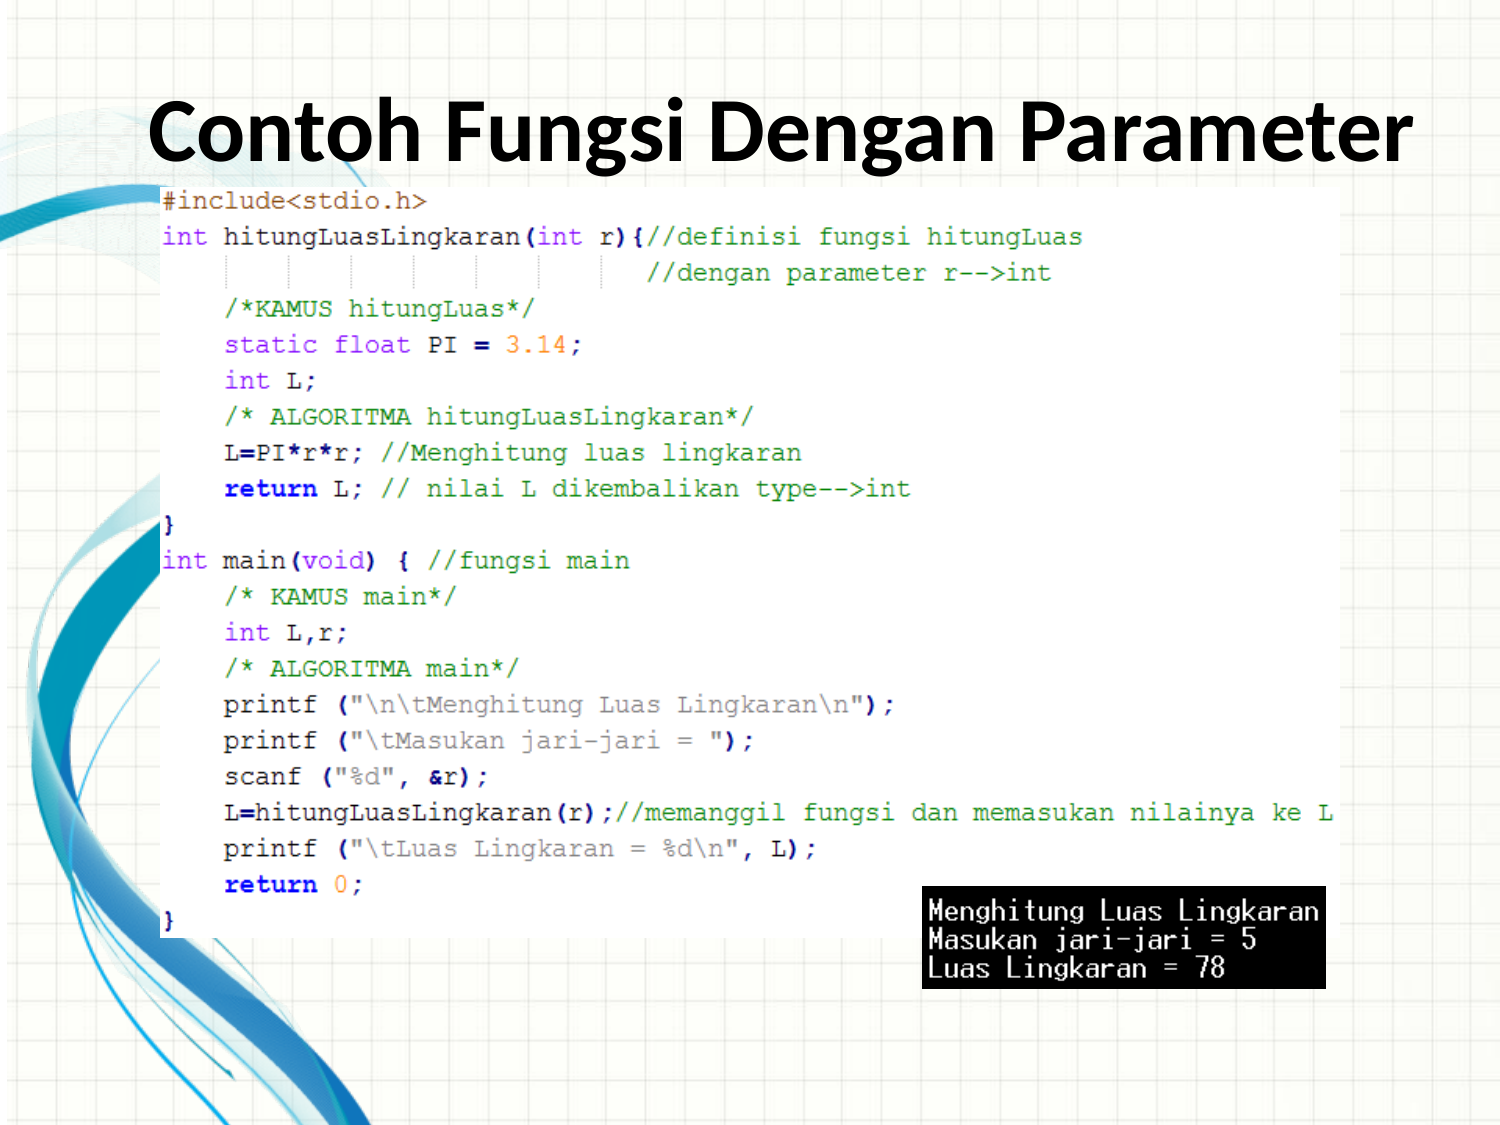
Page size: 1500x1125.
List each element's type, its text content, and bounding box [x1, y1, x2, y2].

picture [0, 0, 1500, 1125]
text_box Contoh Fungsi Dengan Parameter [469, 62, 1445, 250]
